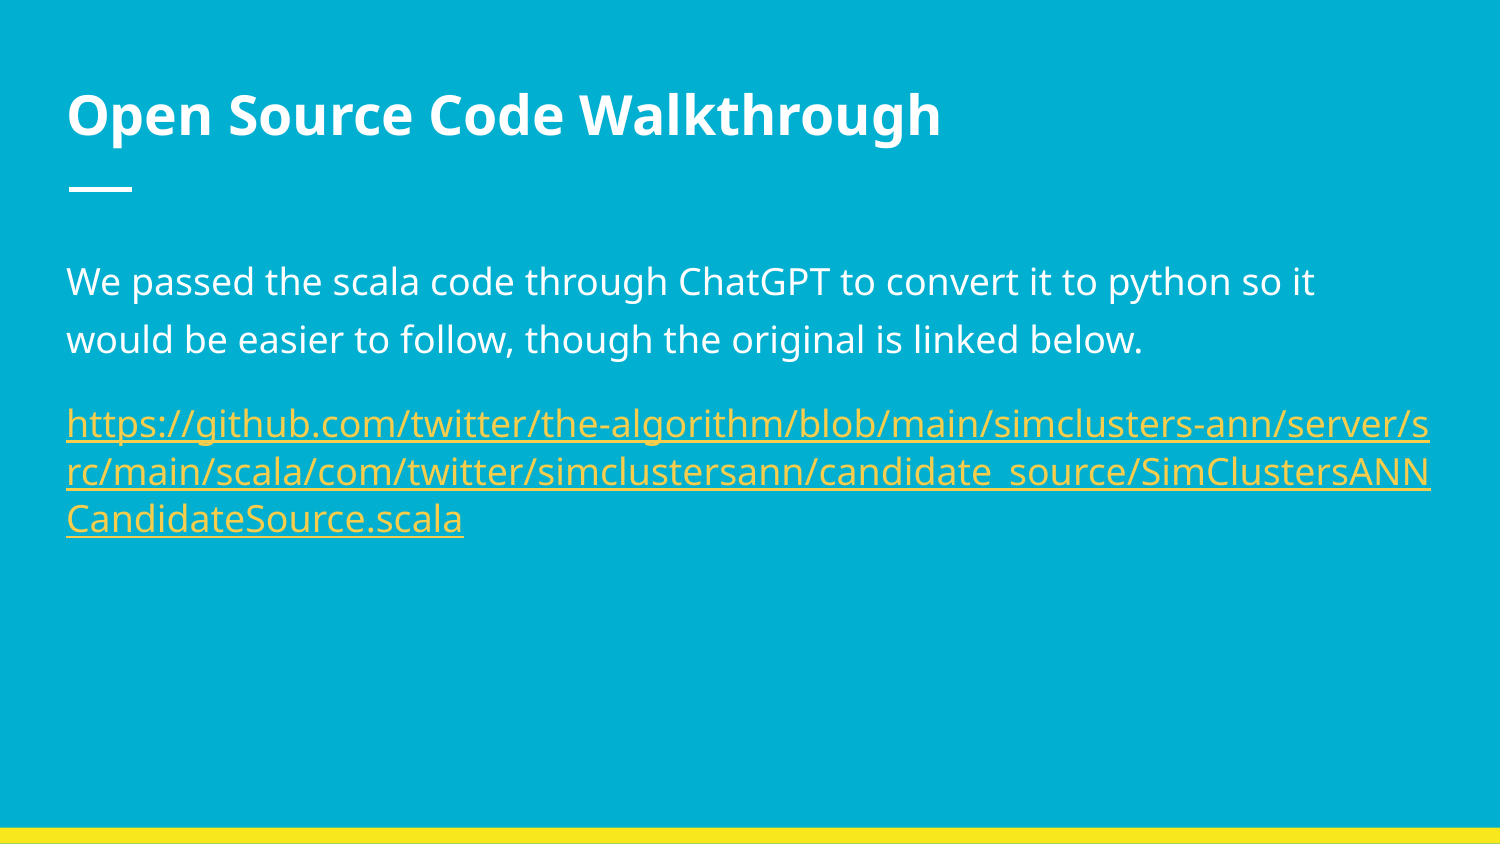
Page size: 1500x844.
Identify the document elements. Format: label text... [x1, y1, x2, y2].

list We passed the scala code through ChatGPT to convert it to python so it would be easier to follow, though the original is linked below. https://github.com/twitter/the-algorithm/blob/main/simclusters-ann/server/src/main/scala/com/twitter/simclustersann/candidate_source/SimClustersANNCandidateSource.scala [51, 232, 1449, 750]
title Open Source Code Walkthrough [51, 61, 1449, 167]
